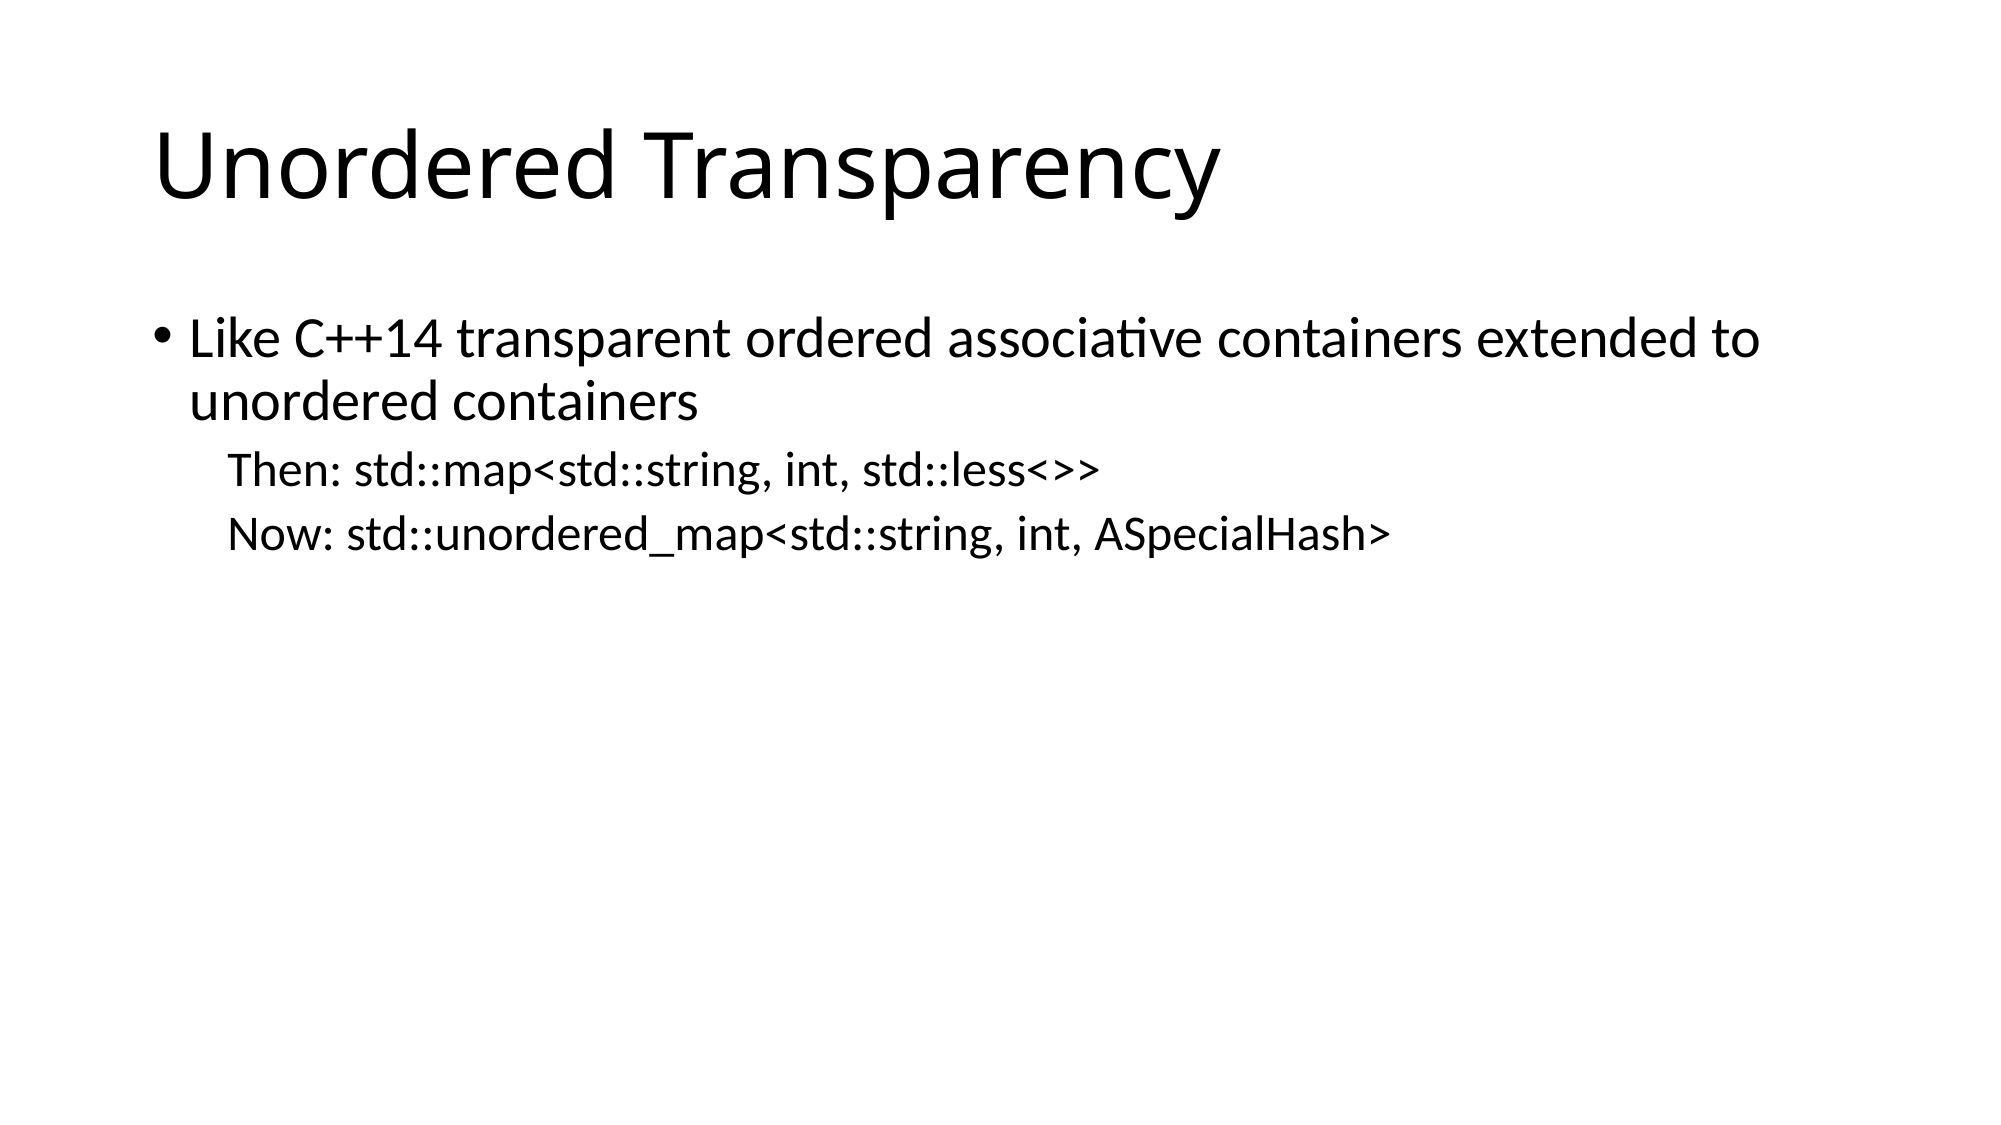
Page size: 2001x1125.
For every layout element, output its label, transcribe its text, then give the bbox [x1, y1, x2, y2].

title Unordered Transparency [137, 59, 1863, 278]
list Like C++14 transparent ordered associative containers extended to unordered containers Then: std::map<std::string, int, std::less<>> Now: std::unordered_map<std::string, int, ASpecialHash> [137, 299, 1863, 1014]
